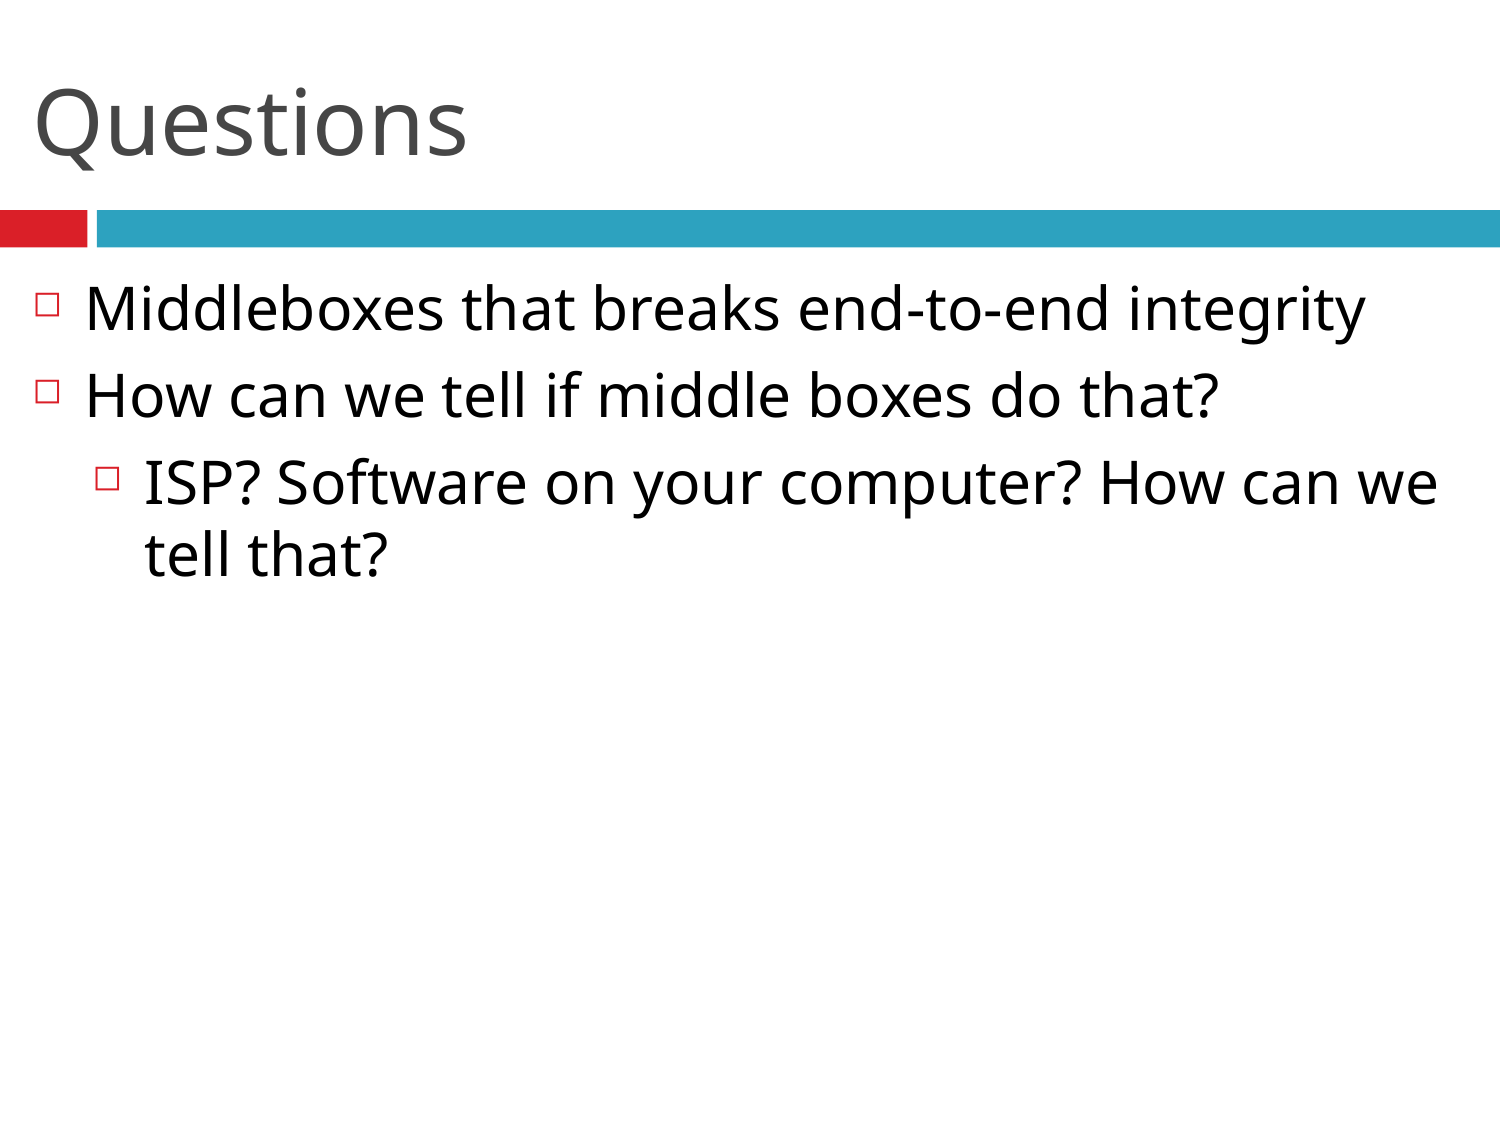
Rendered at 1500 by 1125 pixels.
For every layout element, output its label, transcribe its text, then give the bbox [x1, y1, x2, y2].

slide_number [14, 203, 73, 259]
title Questions [24, 36, 1476, 201]
list Middleboxes that breaks end-to-end integrity How can we tell if middle boxes do that? ISP? Software on your computer? How can we tell that? [24, 261, 1476, 1101]
